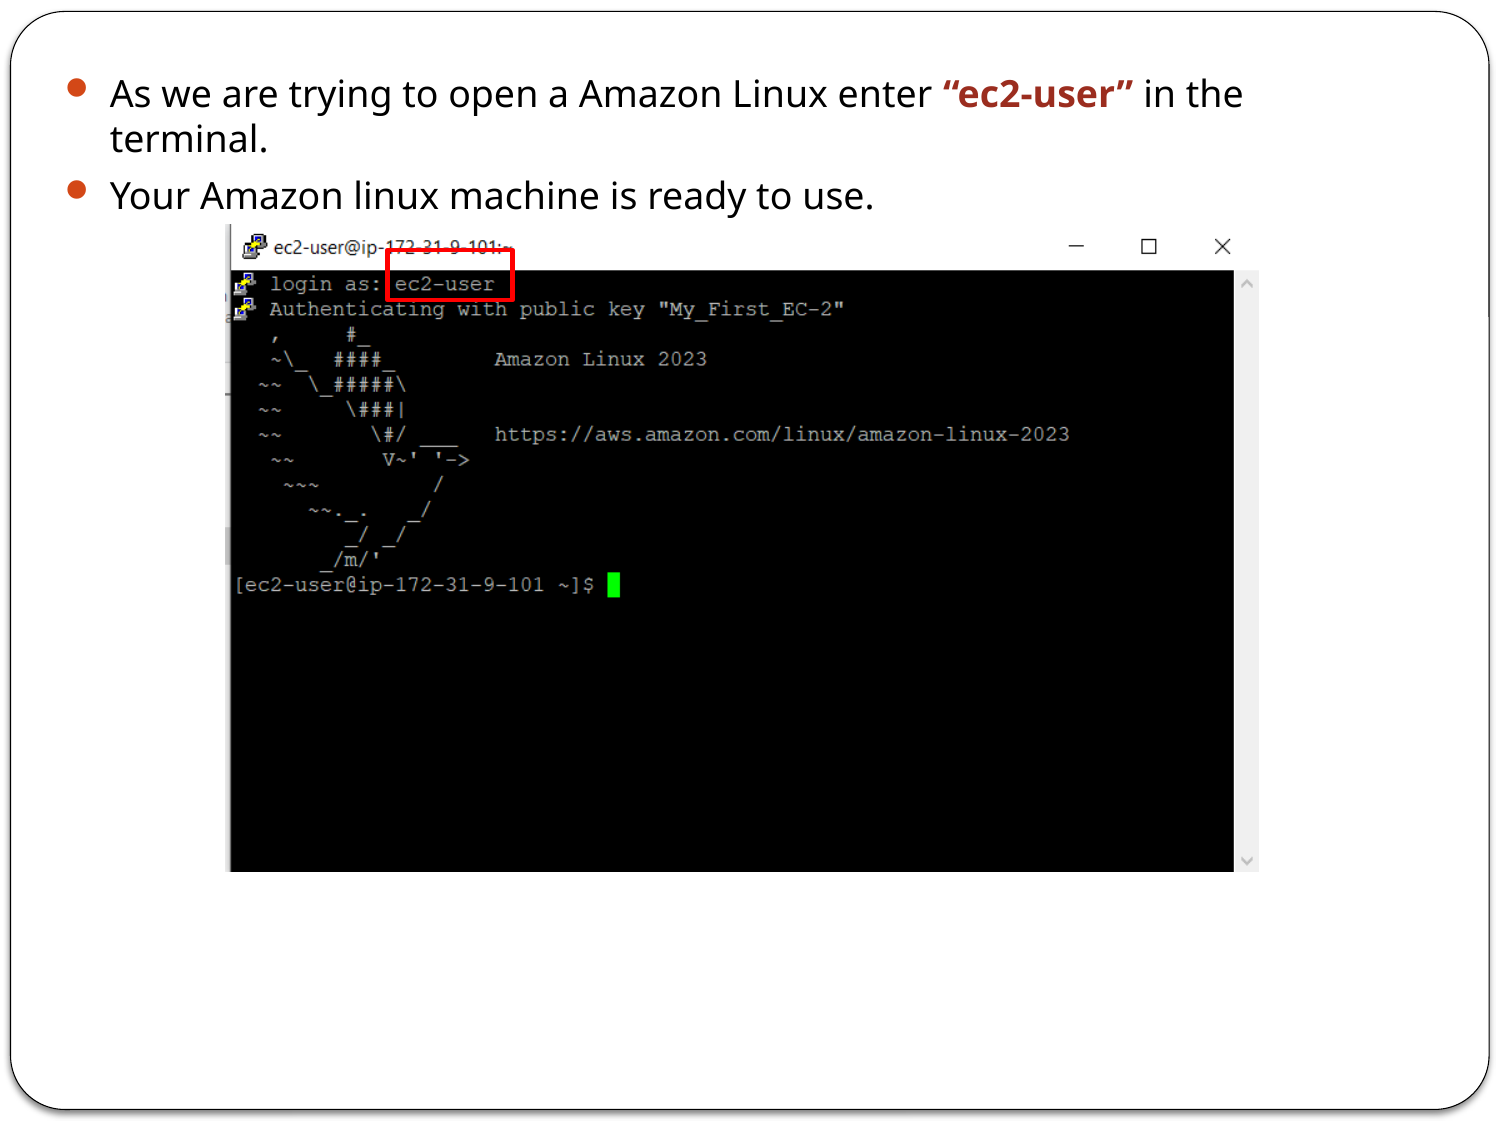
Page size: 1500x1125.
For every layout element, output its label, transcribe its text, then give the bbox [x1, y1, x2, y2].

picture [224, 224, 1260, 872]
list As we are trying to open a Amazon Linux enter “ec2-user” in the terminal. Your Amazon linux machine is ready to use. [50, 62, 1425, 875]
